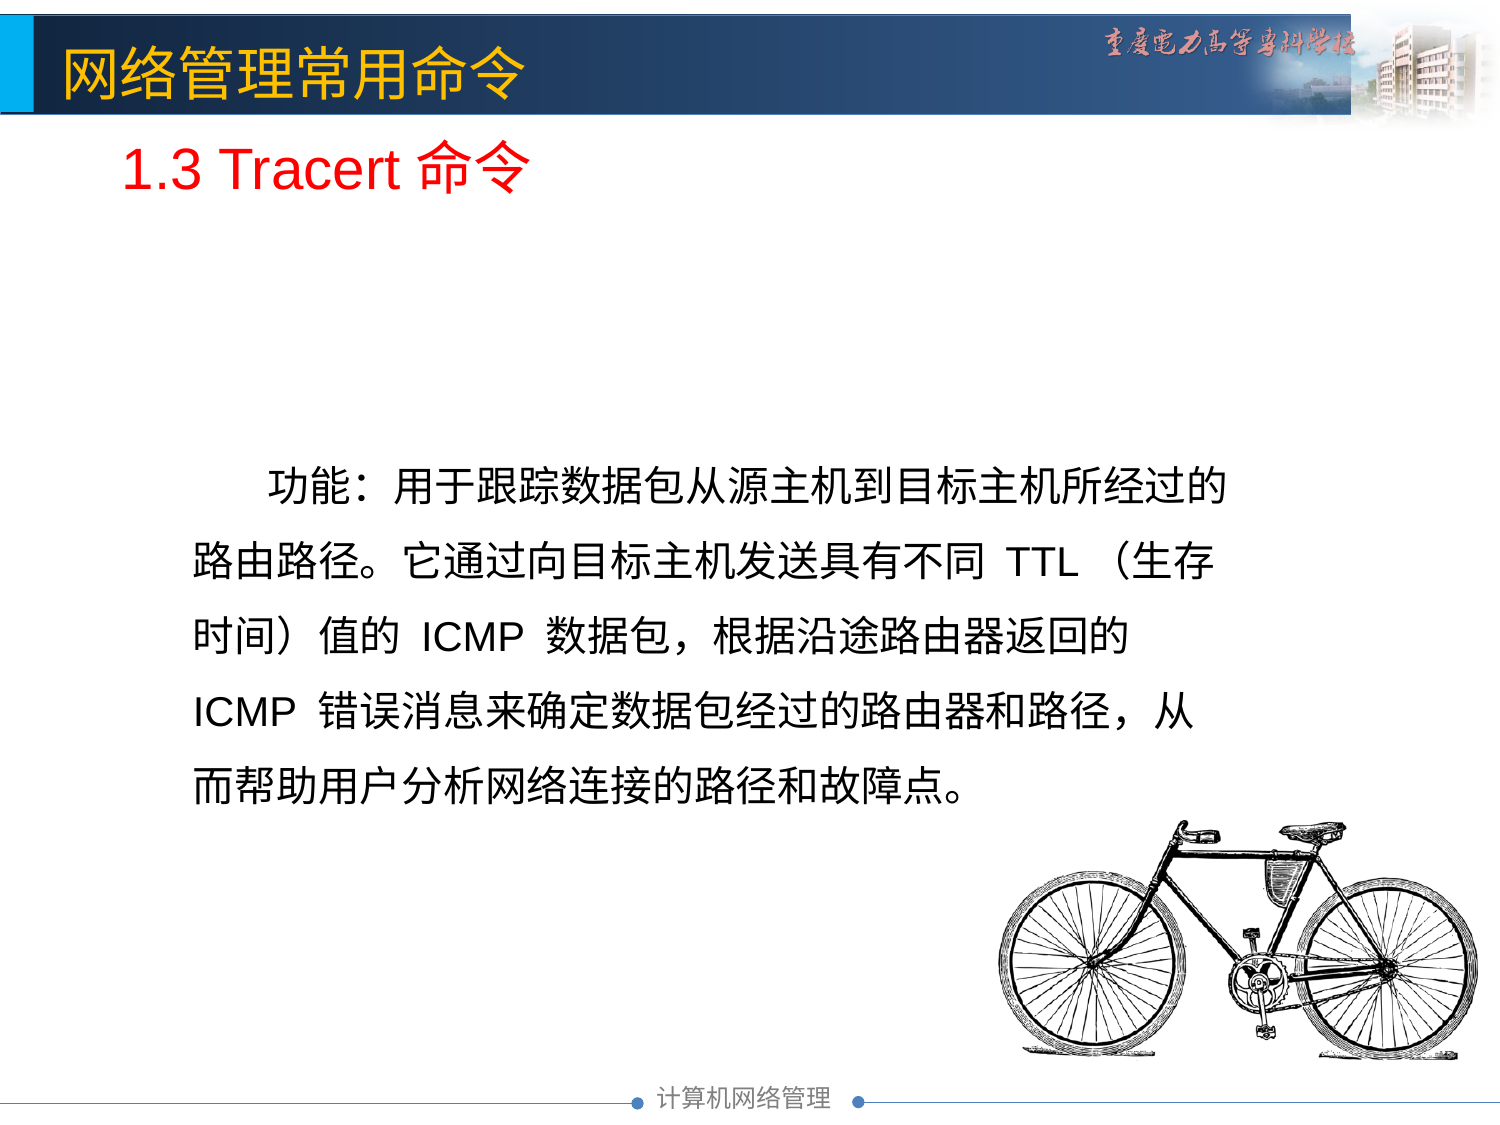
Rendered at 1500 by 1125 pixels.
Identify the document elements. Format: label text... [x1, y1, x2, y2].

picture [1084, 15, 1374, 86]
picture [998, 820, 1478, 1061]
text_box 功能：用于跟踪数据包从源主机到目标主机所经过的路由路径。它通过向目标主机发送具有不同 TTL（生存时间）值的 ICMP 数据包，根据沿途路由器返回的 ICMP 错误消息来确定数据包经过的路由器和路径，从而帮助用户分析网络连接的路径和故障点。 [178, 427, 1249, 818]
text_box 1.3 Tracert命令 [107, 124, 547, 209]
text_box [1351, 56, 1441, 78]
